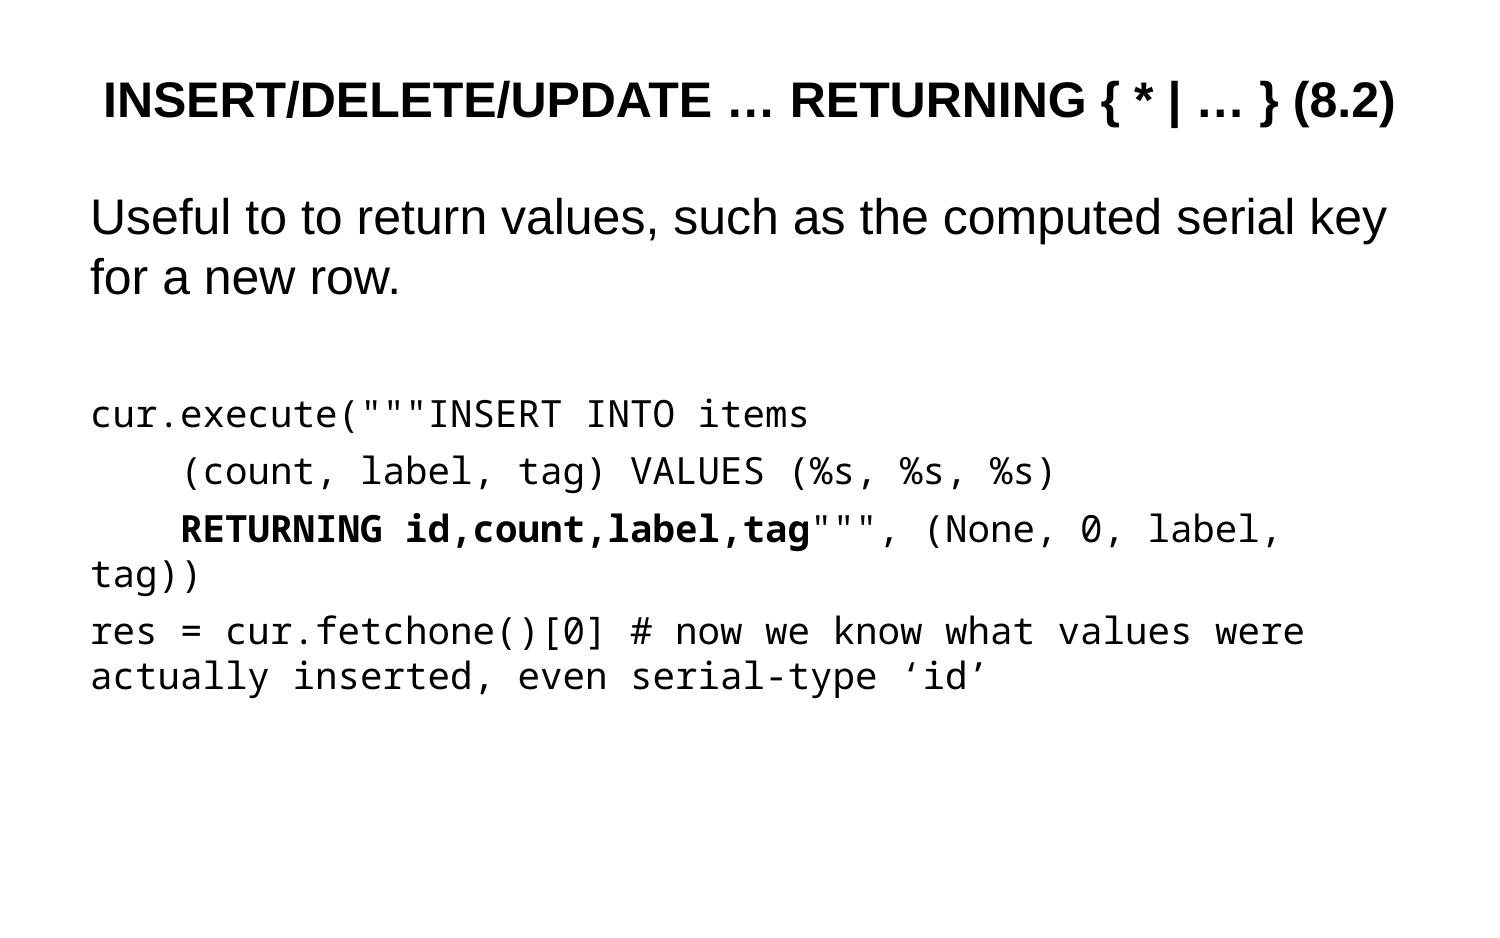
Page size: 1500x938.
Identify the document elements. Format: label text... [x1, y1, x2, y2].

list Useful to to return values, such as the computed serial key for a new row. cur.execute("""INSERT INTO items (count, label, tag) VALUES (%s, %s, %s) RETURNING id,count,label,tag""", (None, 0, label, tag)) res = cur.fetchone()[0] # now we know what values were actually inserted, even serial-type ‘id’ [75, 169, 1425, 898]
title INSERT/DELETE/UPDATE … RETURNING { * | … } (8.2) [75, 37, 1425, 143]
